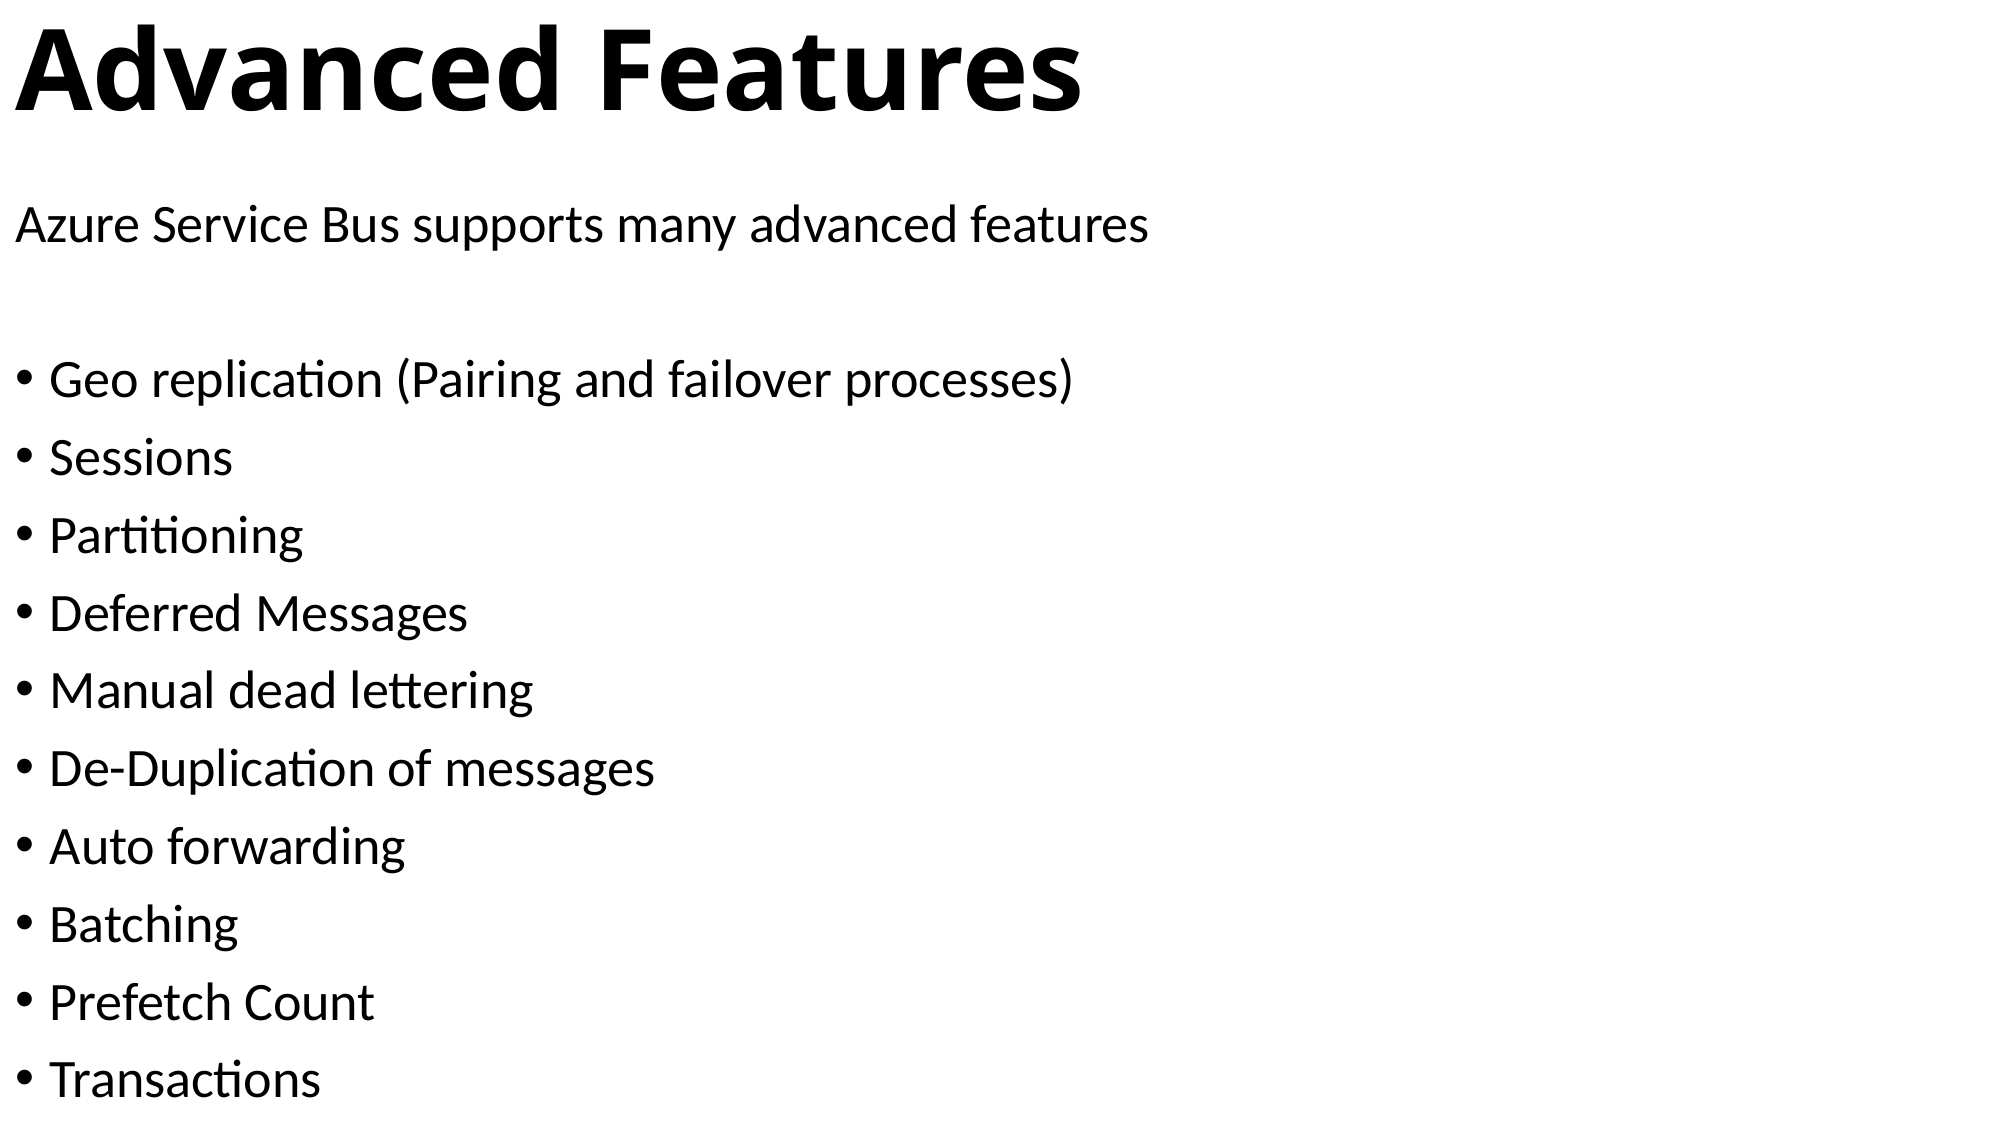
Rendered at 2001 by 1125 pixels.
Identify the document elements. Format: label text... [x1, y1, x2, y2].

list Azure Service Bus supports many advanced features Geo replication (Pairing and failover processes) Sessions Partitioning Deferred Messages Manual dead lettering De-Duplication of messages Auto forwarding Batching Prefetch Count Transactions [0, 188, 2000, 1125]
title Advanced Features [0, 0, 1770, 149]
